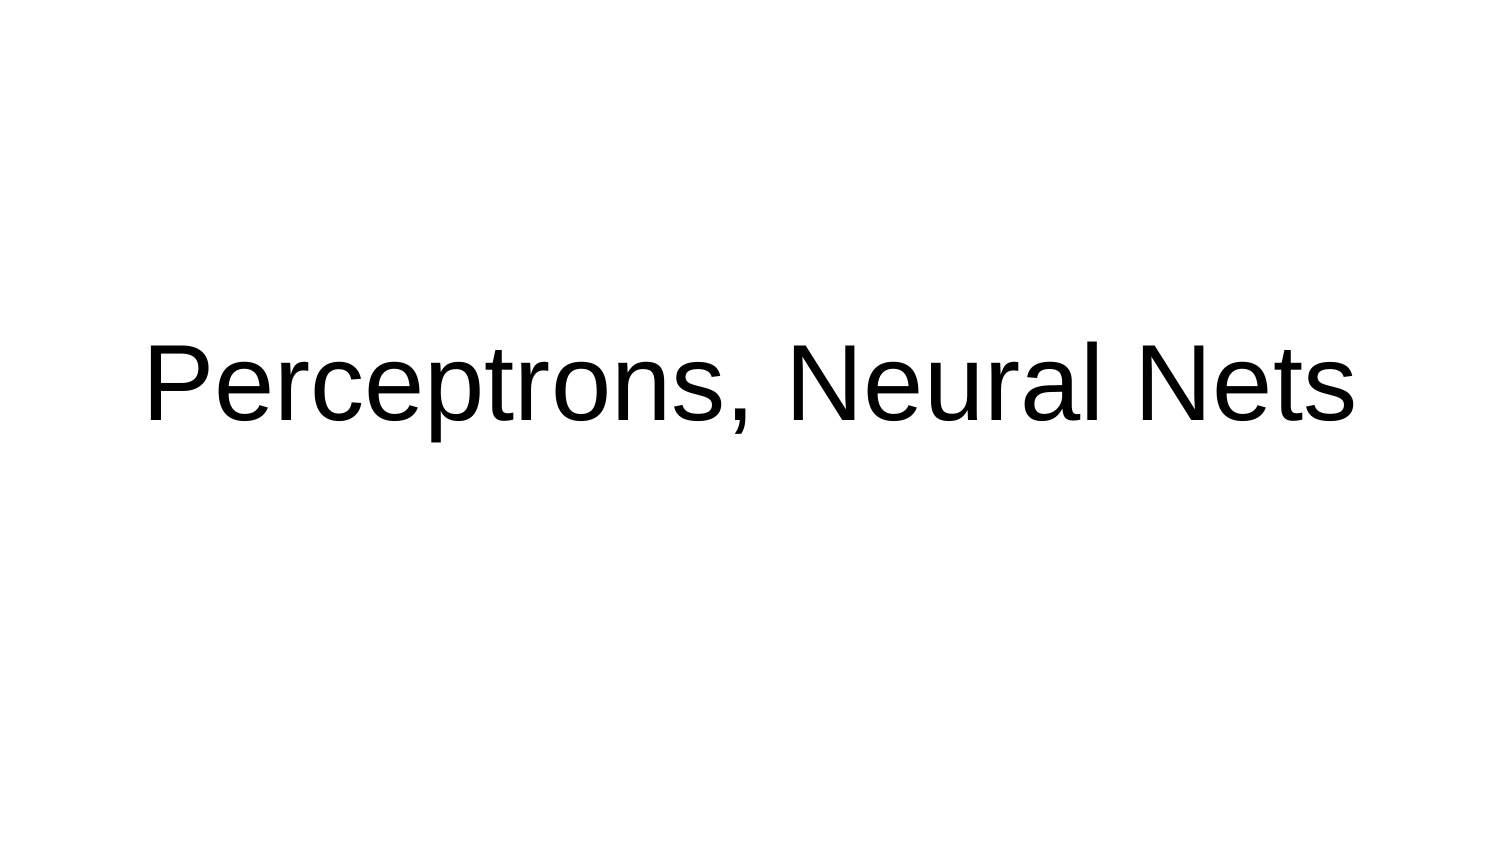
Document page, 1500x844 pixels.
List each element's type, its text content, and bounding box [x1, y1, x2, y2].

title Perceptrons, Neural Nets [51, 122, 1449, 459]
